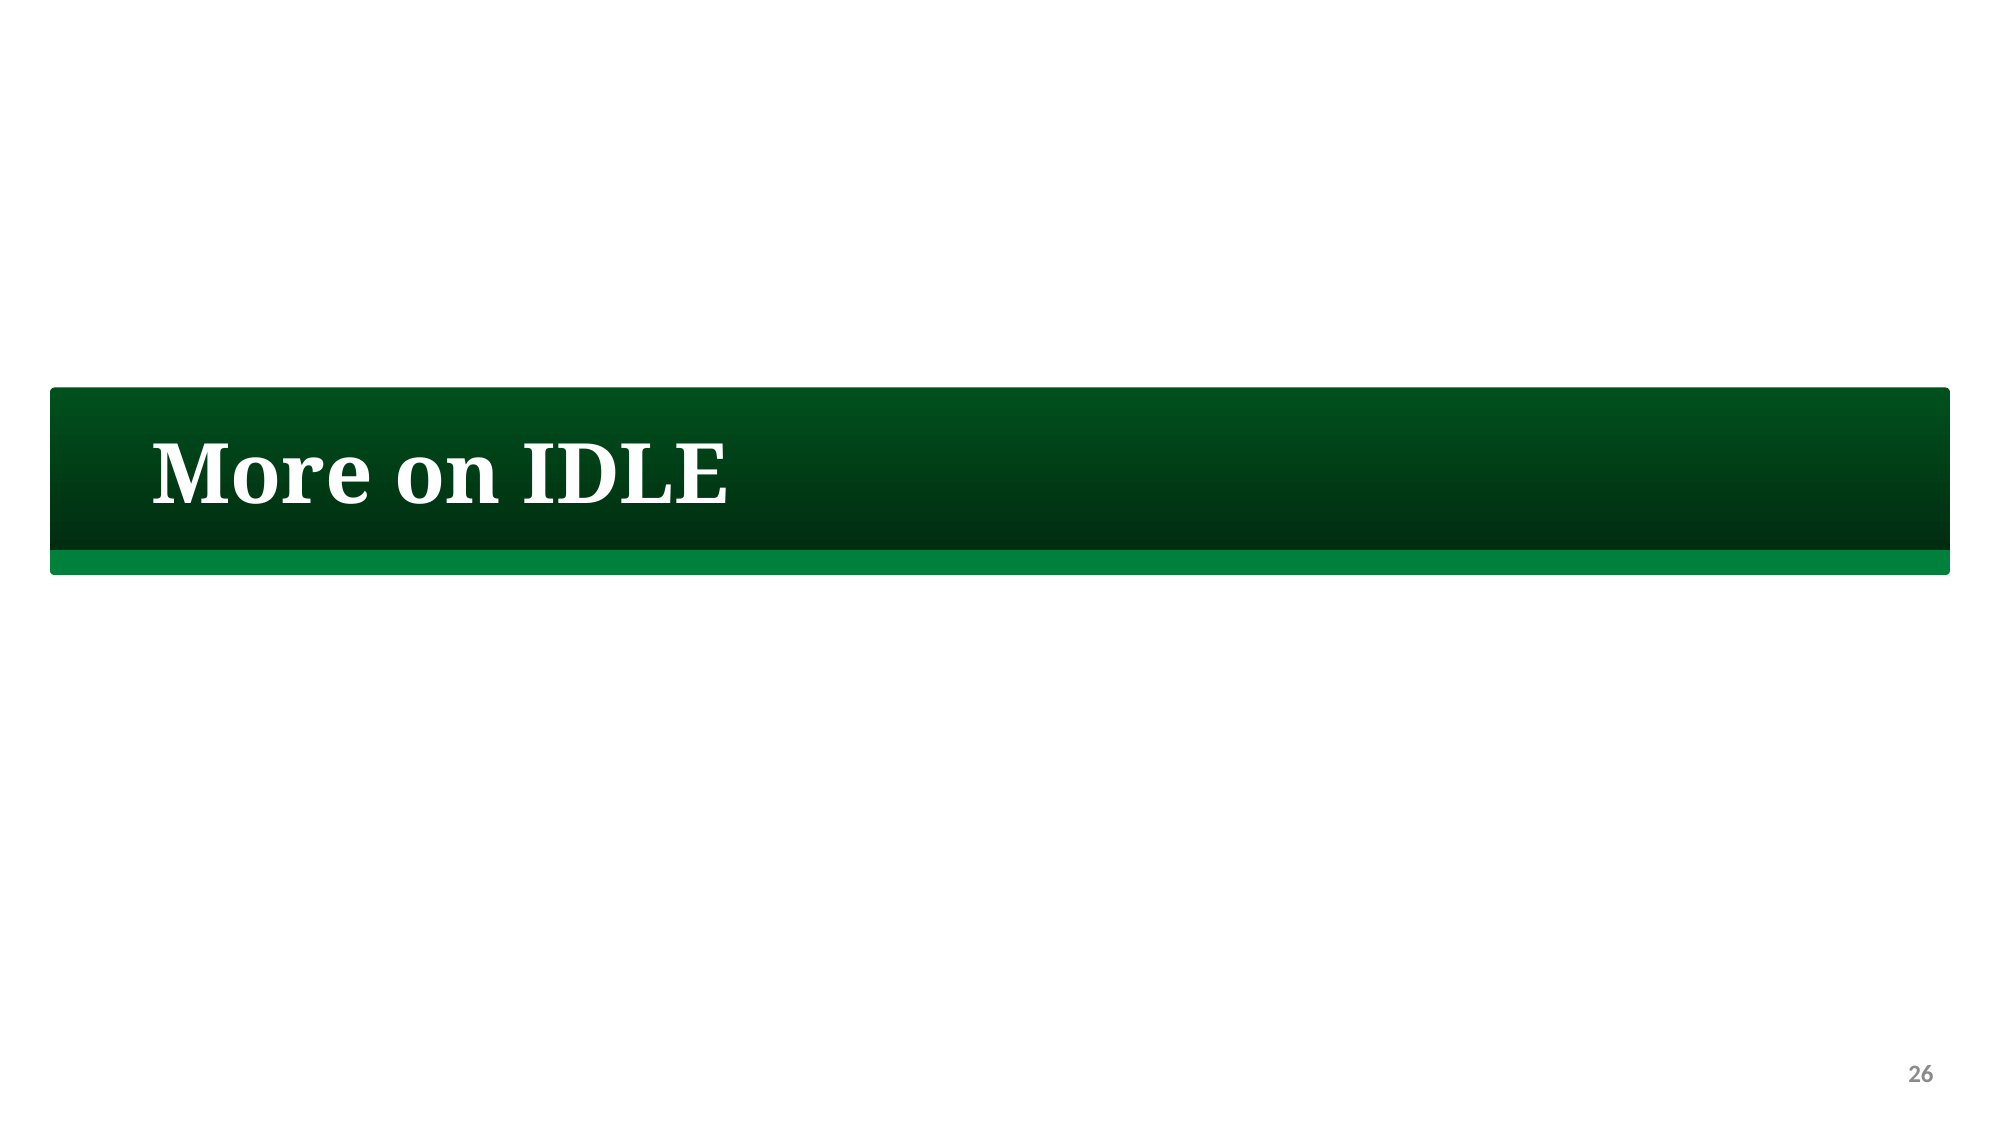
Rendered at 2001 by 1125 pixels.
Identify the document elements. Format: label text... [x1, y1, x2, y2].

slide_number 26 [1498, 1042, 1949, 1103]
title More on IDLE [136, 399, 1862, 554]
